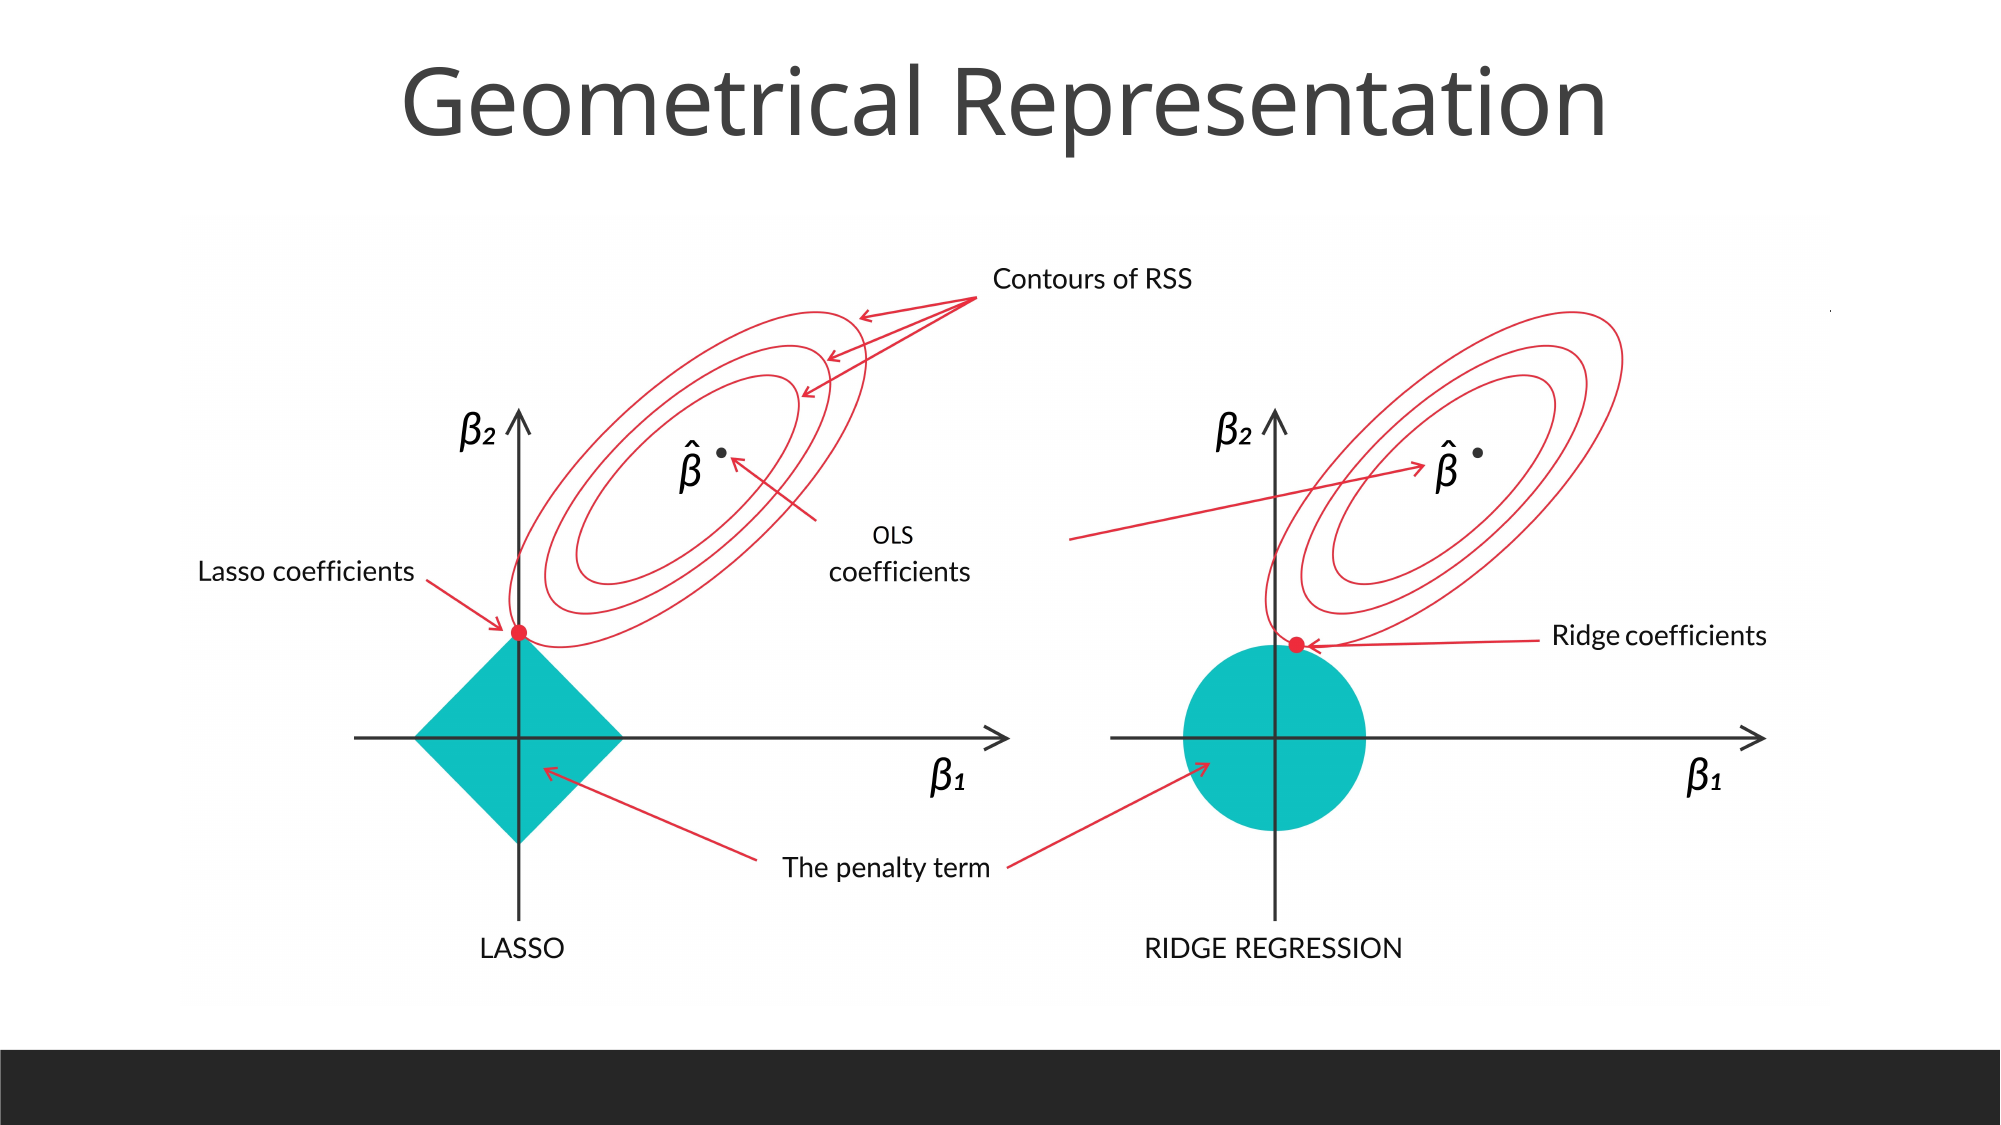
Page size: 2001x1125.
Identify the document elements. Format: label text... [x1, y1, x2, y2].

picture [179, 215, 1831, 1007]
title Geometrical Representation [180, 47, 1830, 164]
